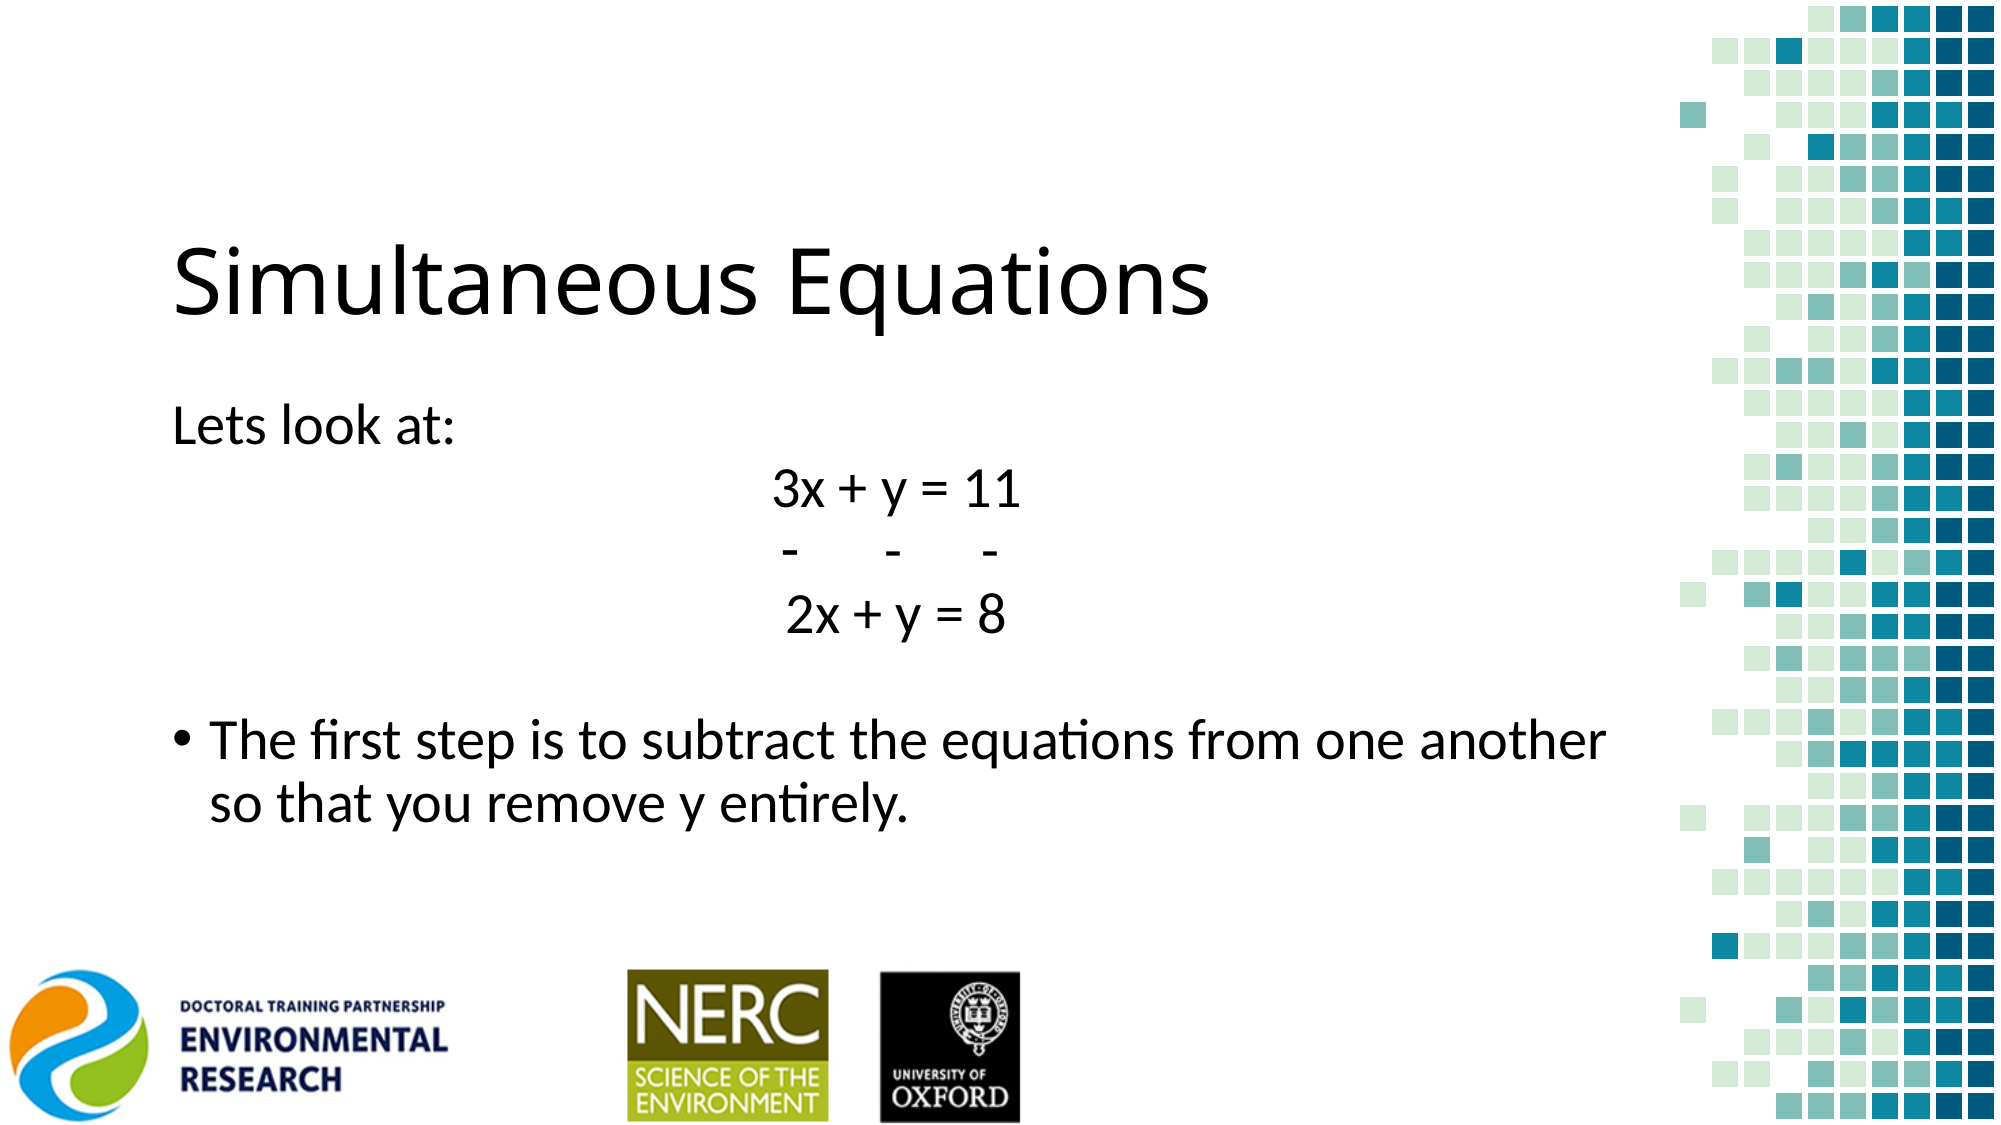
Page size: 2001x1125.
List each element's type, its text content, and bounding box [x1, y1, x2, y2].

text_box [0, 964, 1676, 1125]
list Lets look at: 3x + y = 11 - - 2x + y = 8 The first step is to subtract the equations from one another so that you remove y entirely. [157, 379, 1636, 964]
title Simultaneous Equations [157, 161, 1636, 350]
